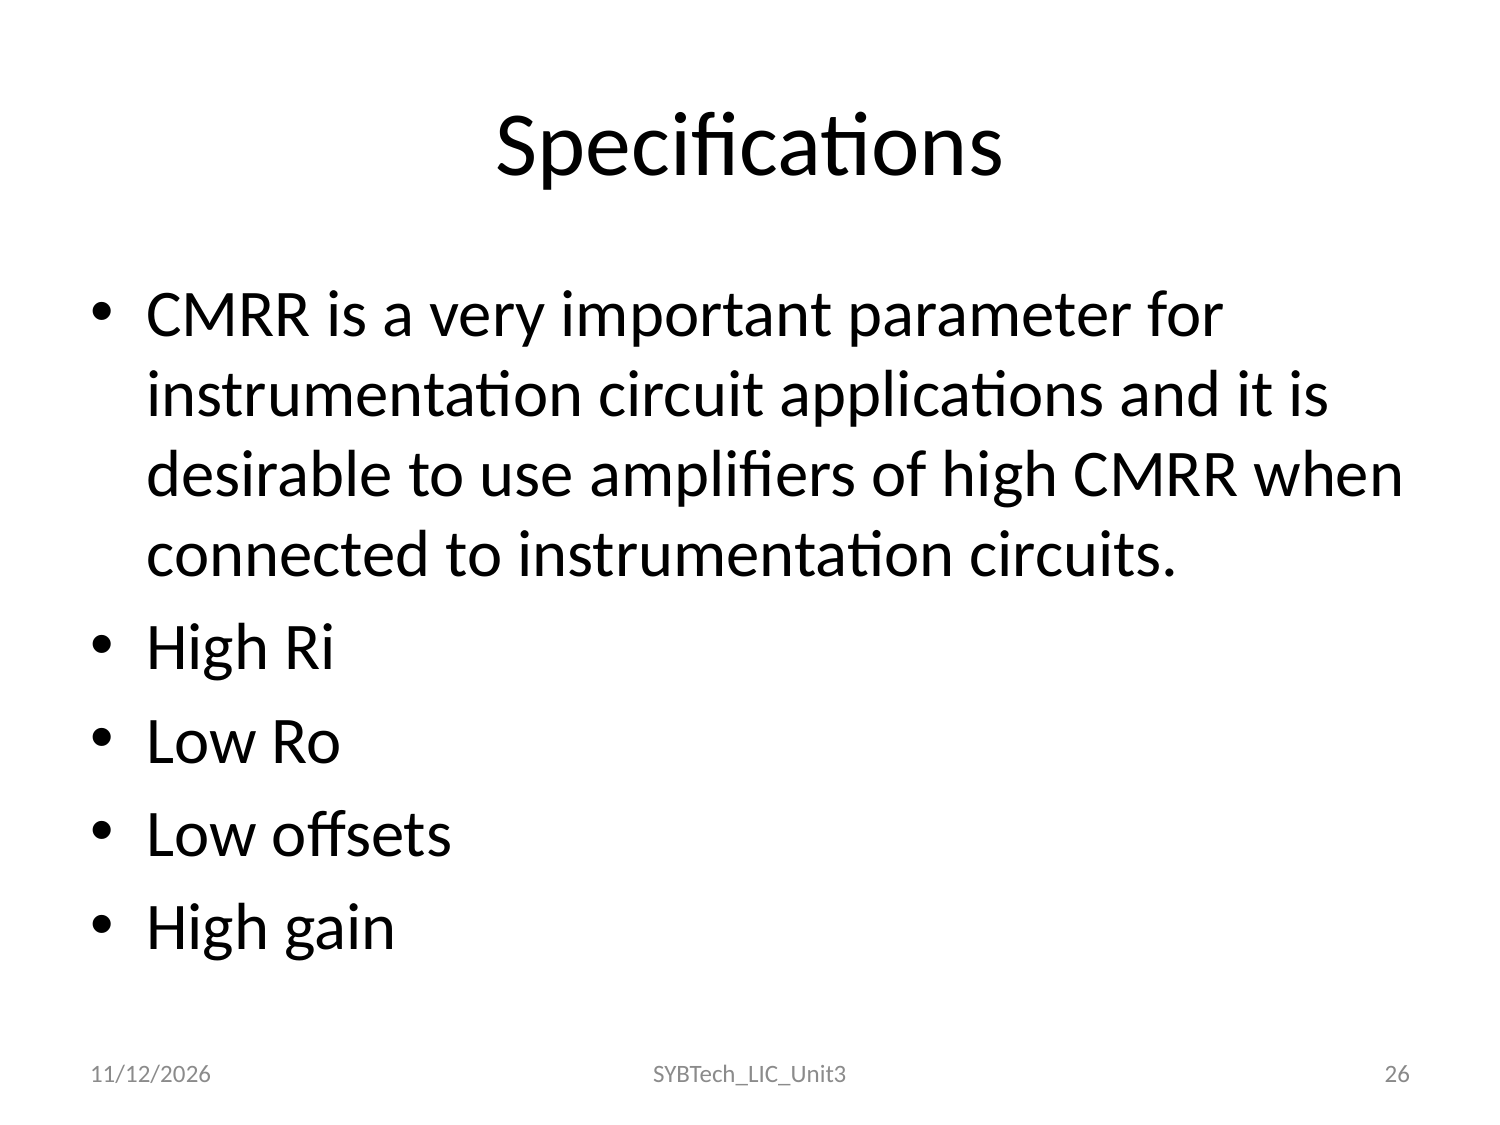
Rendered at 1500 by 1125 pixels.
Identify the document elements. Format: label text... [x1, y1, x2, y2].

list CMRR is a very important parameter for instrumentation circuit applications and it is desirable to use amplifiers of high CMRR when connected to instrumentation circuits. High Ri Low Ro Low offsets High gain [75, 262, 1425, 1005]
slide_number 26 [1074, 1042, 1425, 1103]
footer SYBTech_LIC_Unit3 [512, 1042, 988, 1103]
title Specifications [75, 45, 1425, 233]
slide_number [75, 1042, 425, 1103]
